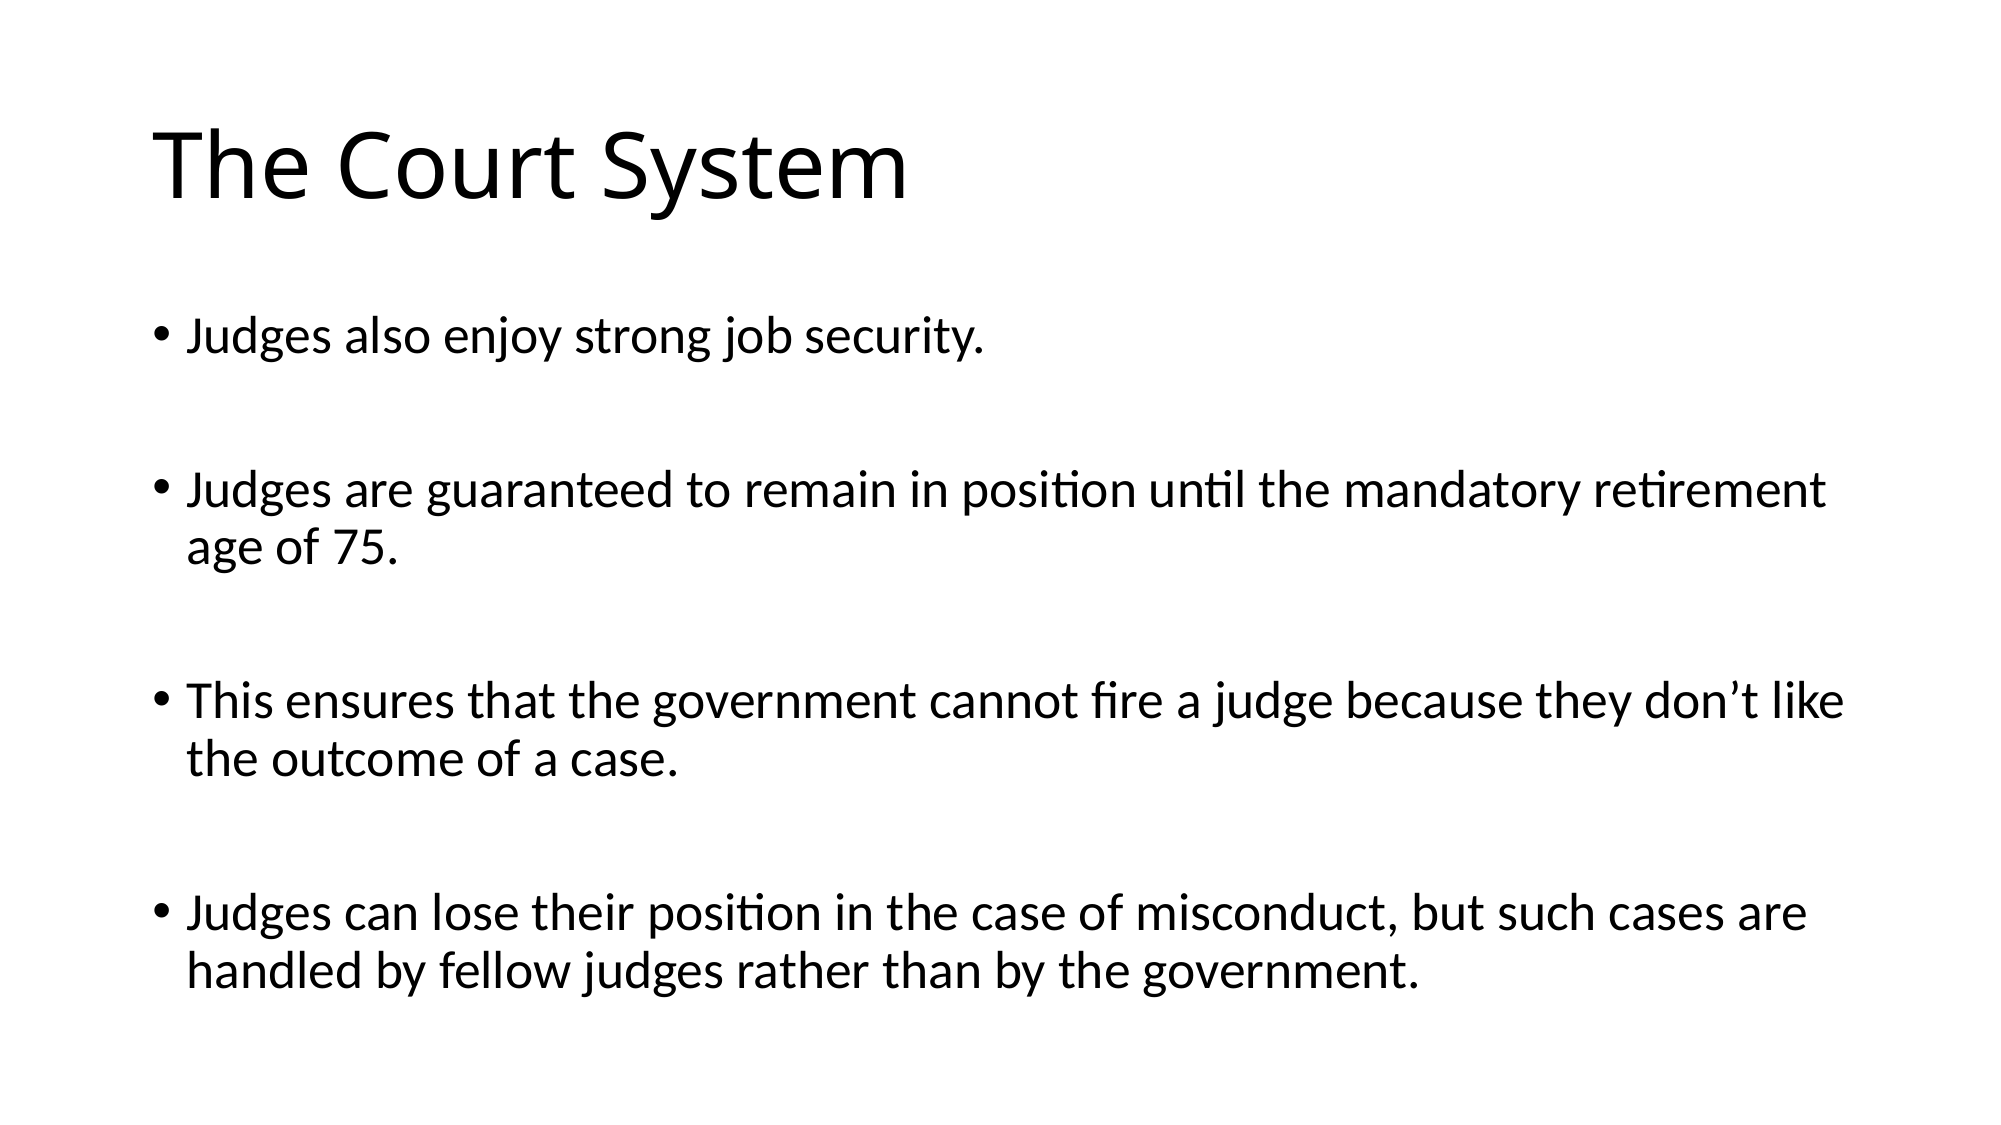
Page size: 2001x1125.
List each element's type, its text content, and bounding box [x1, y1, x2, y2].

list Judges also enjoy strong job security. Judges are guaranteed to remain in position until the mandatory retirement age of 75. This ensures that the government cannot fire a judge because they don’t like the outcome of a case. Judges can lose their position in the case of misconduct, but such cases are handled by fellow judges rather than by the government. [137, 299, 1863, 1014]
title The Court System [137, 59, 1863, 278]
